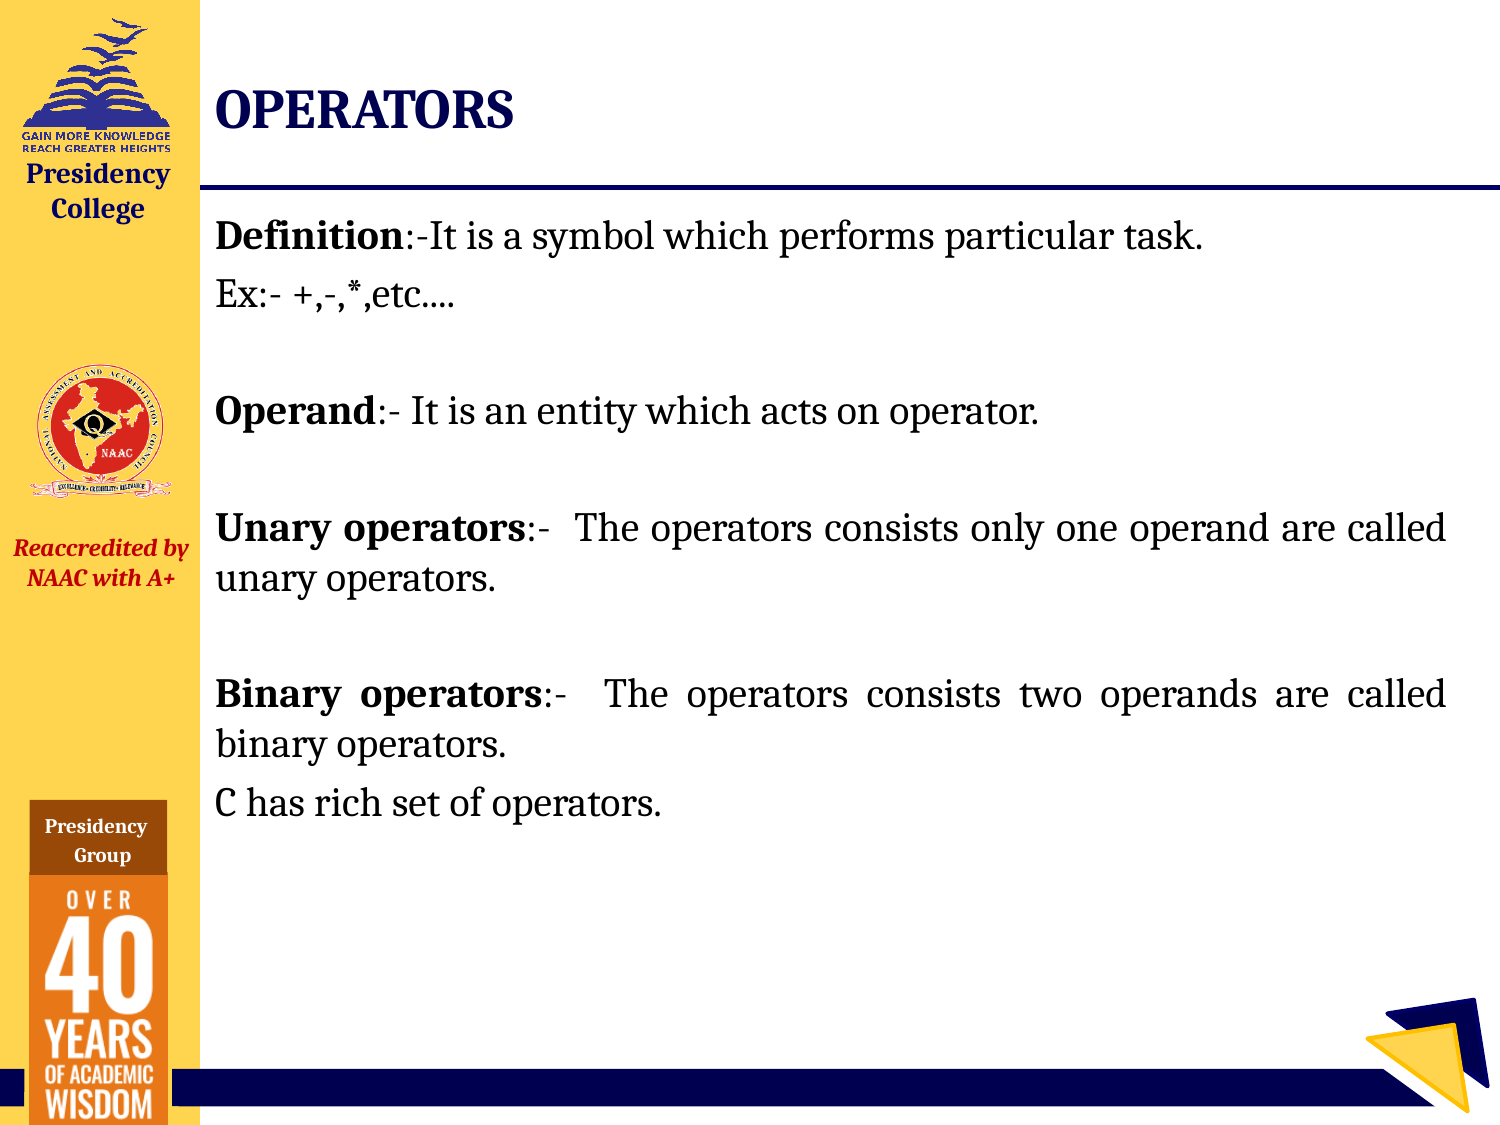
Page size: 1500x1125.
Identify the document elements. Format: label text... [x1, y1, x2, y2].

picture [24, 362, 179, 501]
title OPERATORS [200, 37, 1463, 175]
list Definition:-It is a symbol which performs particular task. Ex:- +,-,*,etc.... Operand:- It is an entity which acts on operator. Unary operators:- The operators consists only one operand are called unary operators. Binary operators:- The operators consists two operands are called binary operators. C has rich set of operators. [200, 200, 1463, 1063]
picture [22, 18, 170, 152]
picture [29, 875, 168, 1125]
